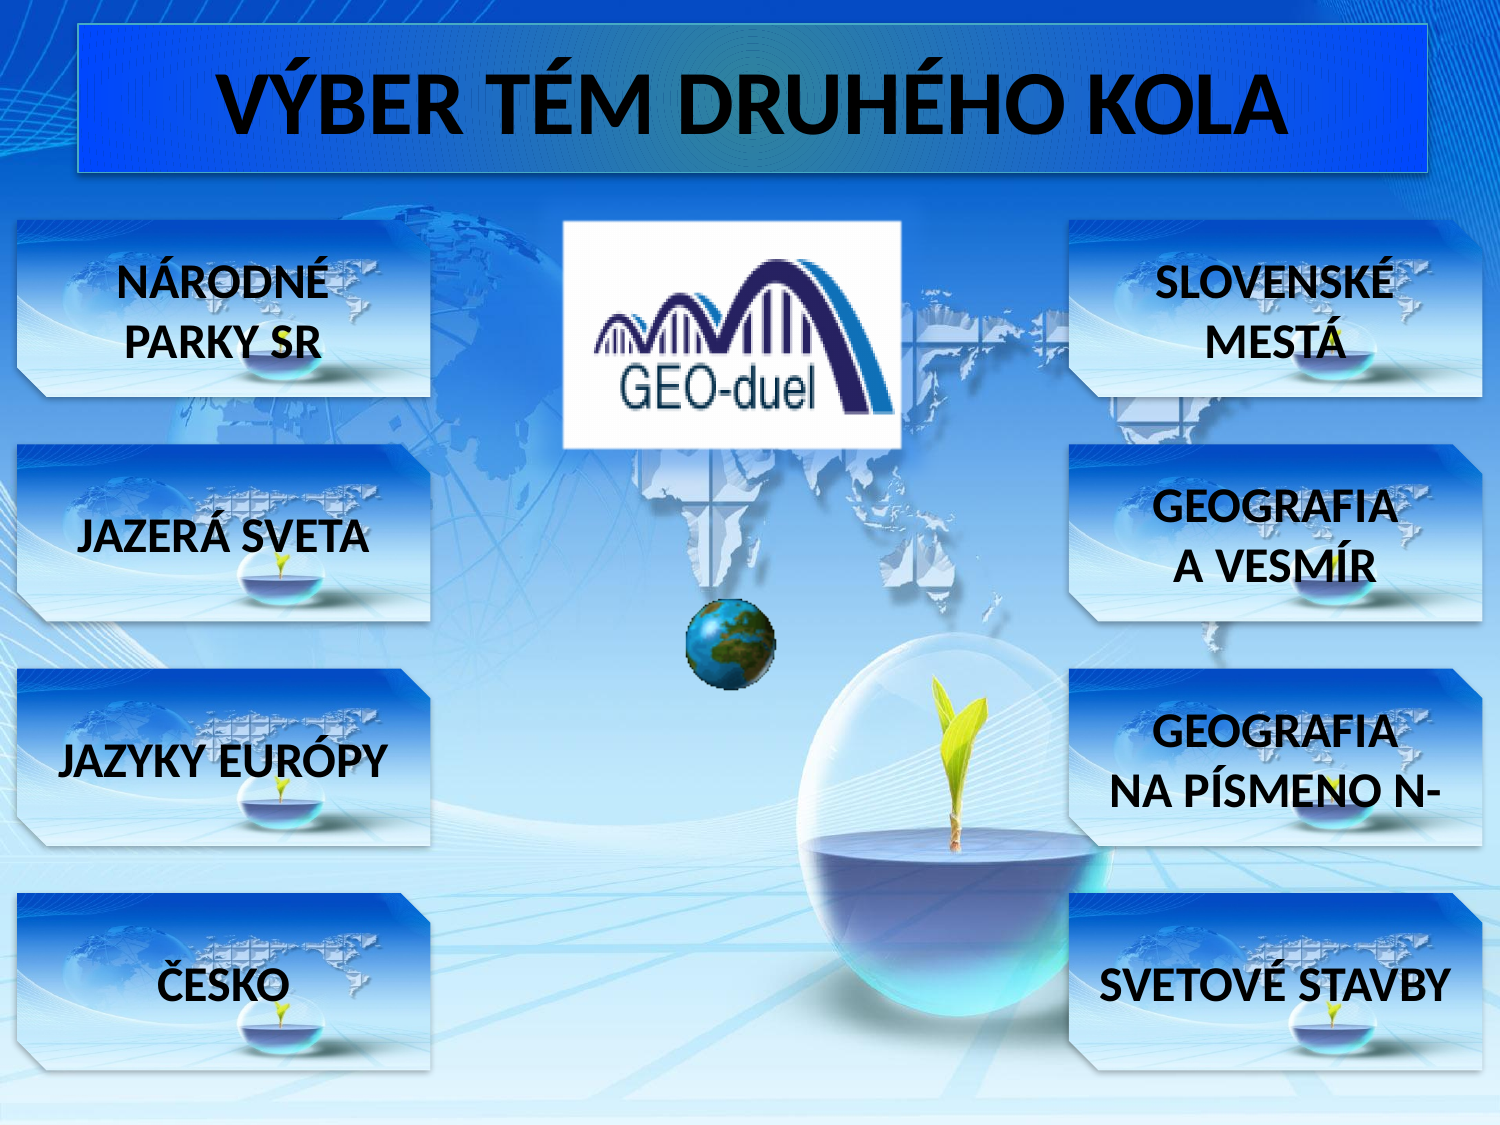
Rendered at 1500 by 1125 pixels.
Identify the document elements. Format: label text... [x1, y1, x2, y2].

text_box JAZYKY EURÓPY [17, 668, 431, 846]
title VÝBER TÉM DRUHÉHO KOLA [77, 23, 1428, 173]
text_box JAZERÁ SVETA [17, 444, 431, 622]
text_box SVETOVÉ STAVBY [1068, 893, 1483, 1071]
text_box ČESKO [17, 893, 431, 1071]
text_box NÁRODNÉ PARKY SR [17, 219, 431, 398]
text_box GEOGRAFIA A VESMÍR [1068, 444, 1483, 622]
text_box GEOGRAFIA NA PÍSMENO N- [1068, 668, 1483, 846]
text_box SLOVENSKÉ MESTÁ [1068, 219, 1483, 398]
picture [0, 0, 1500, 1125]
